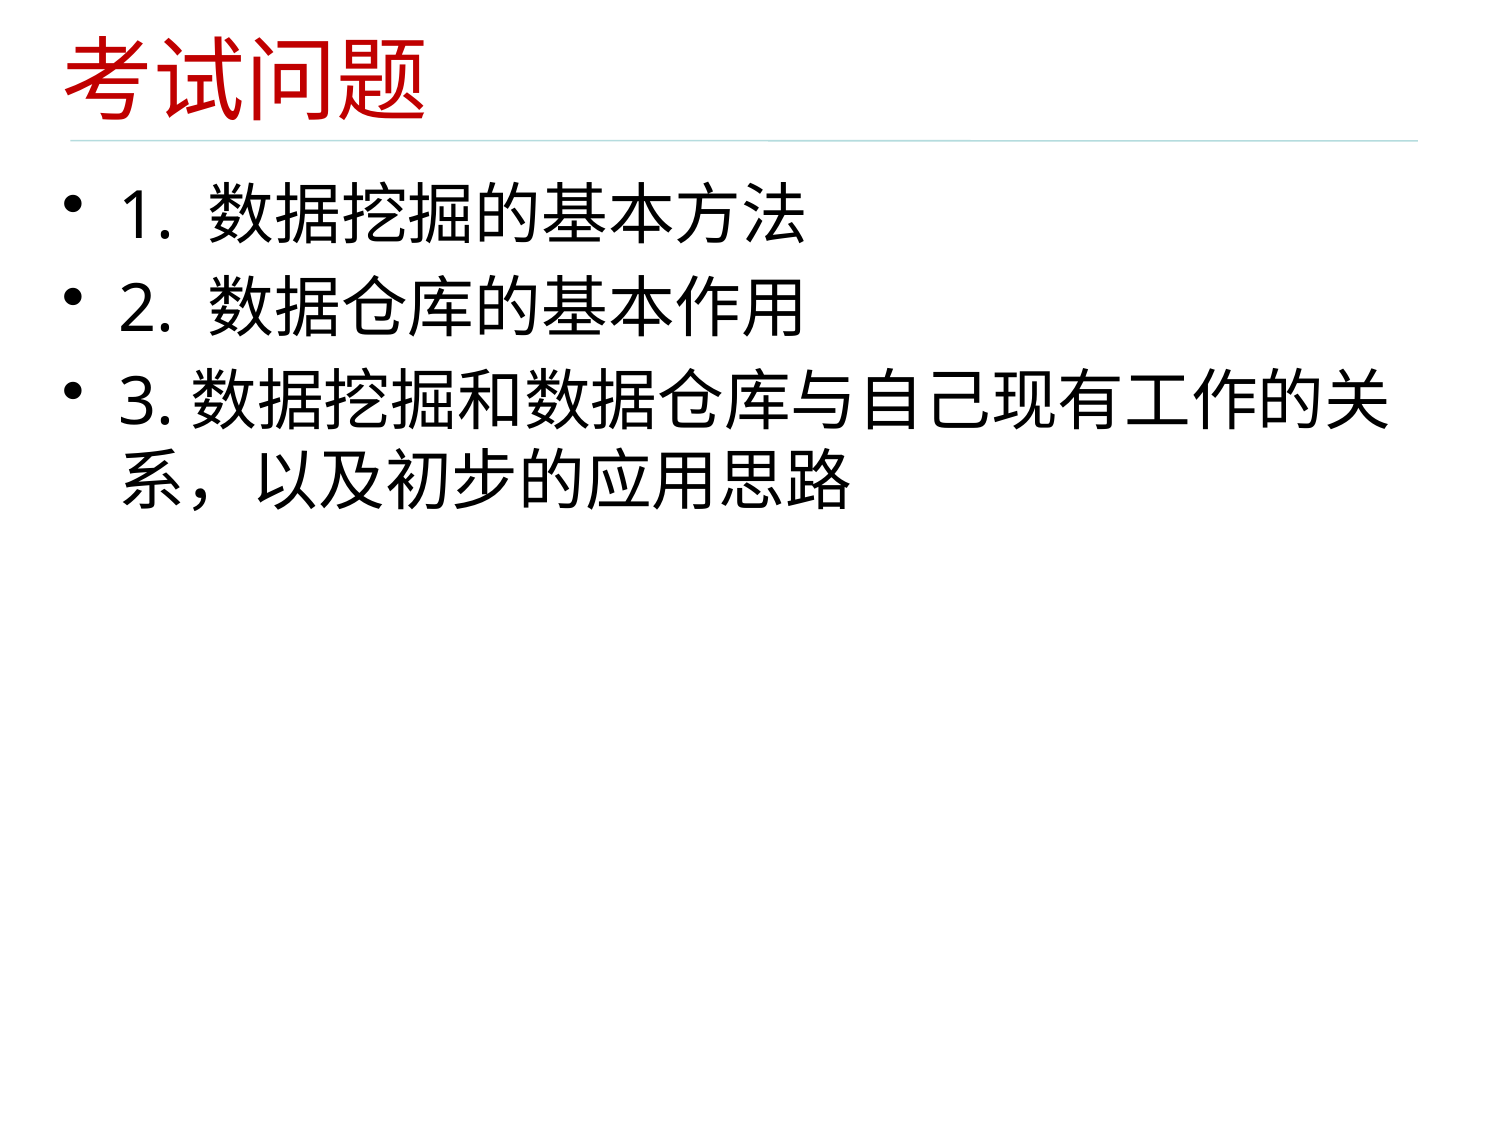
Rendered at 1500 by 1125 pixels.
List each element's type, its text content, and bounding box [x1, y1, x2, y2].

list 1. 数据挖掘的基本方法 2. 数据仓库的基本作用 3.数据挖掘和数据仓库与自己现有工作的关系，以及初步的应用思路 [46, 163, 1442, 1055]
title 考试问题 [46, 11, 1419, 143]
